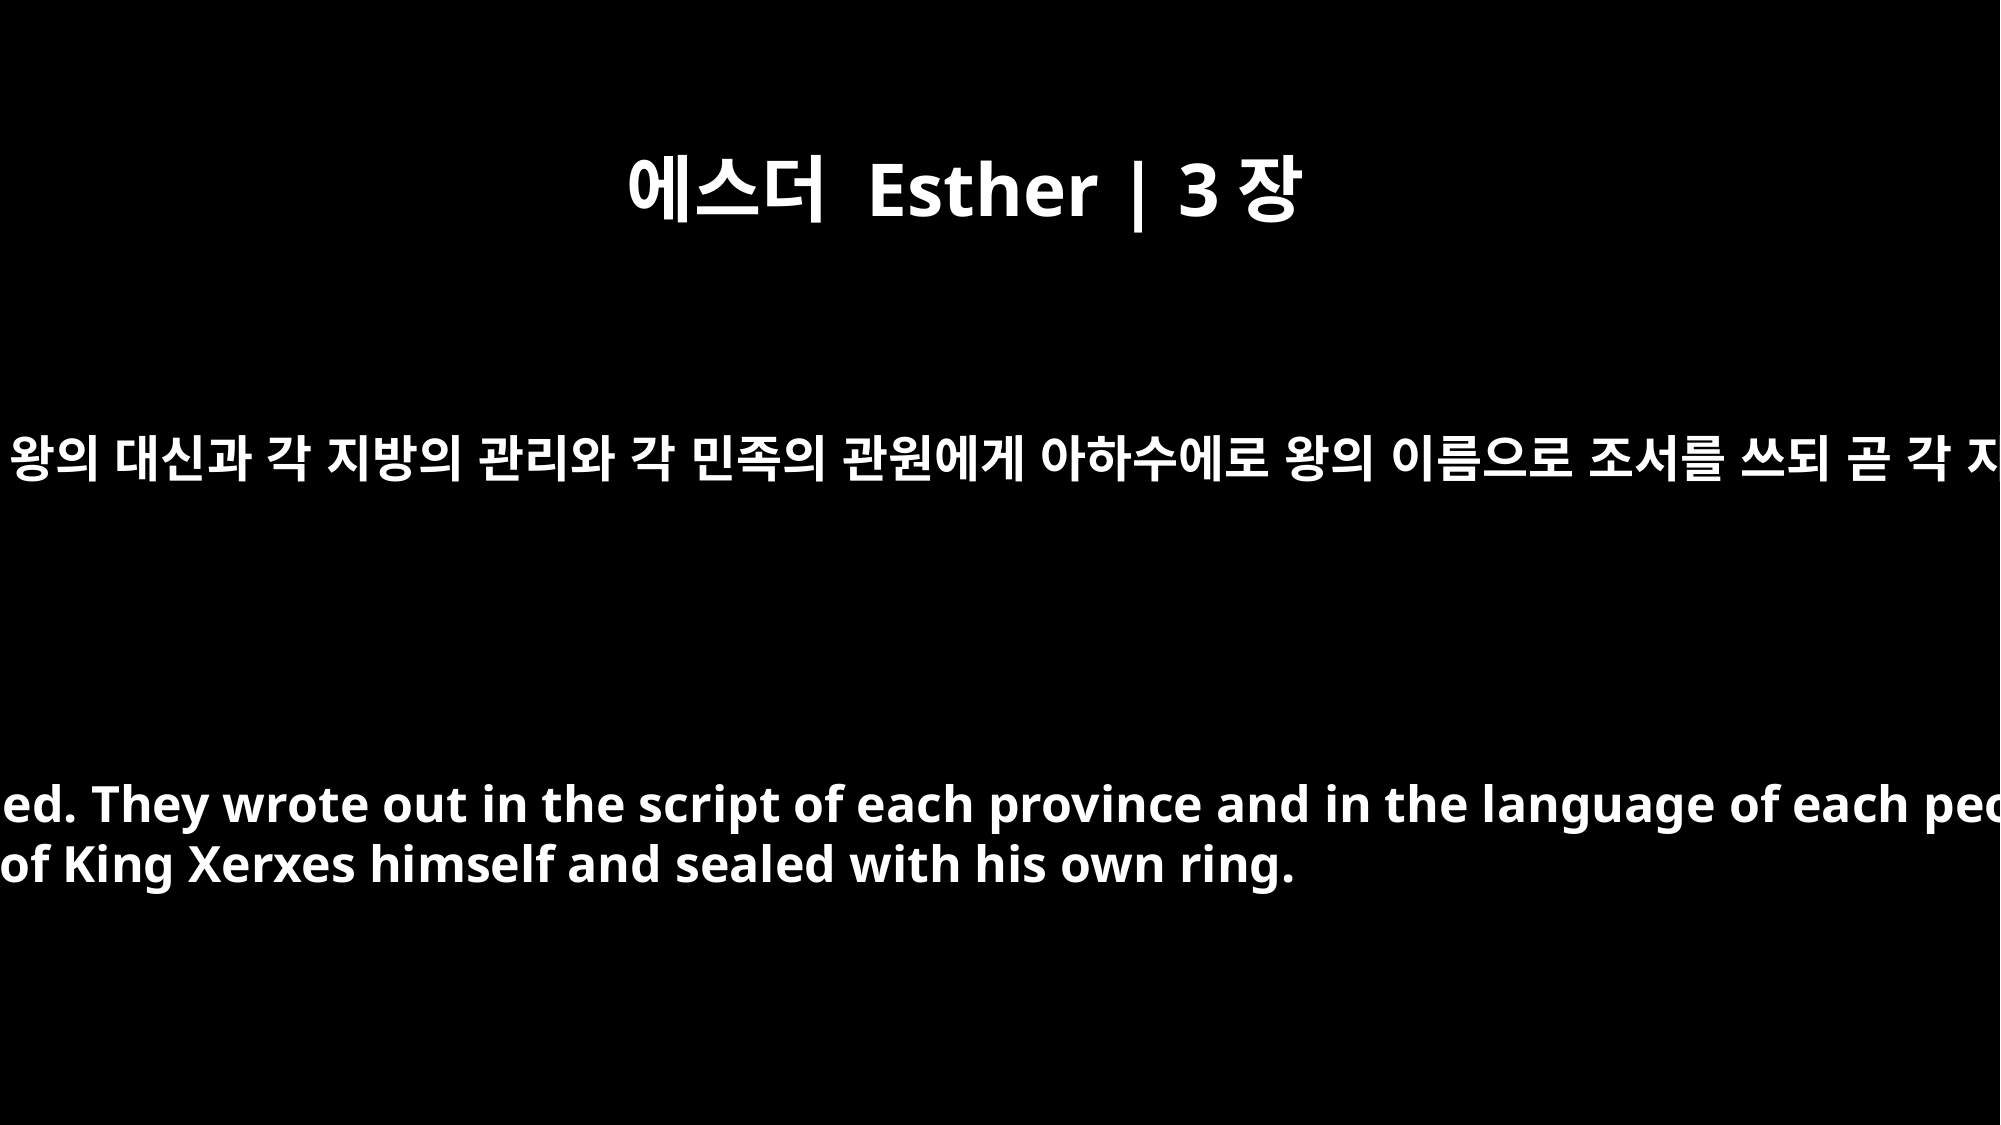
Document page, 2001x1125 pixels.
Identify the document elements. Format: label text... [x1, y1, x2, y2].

text_box 에스더 Esther | 3장 [612, 136, 1320, 239]
text_box Then on the thirteenth day of the first month the royal secretaries were summoned. They wrote out in the script of each province and in the language of each people all Haman's orders to the king's satraps, the governors of the various provinces and the nobles of the various peoples. These were written in the name of King Xerxes himself and sealed with his own ring. [0, 764, 2000, 900]
text_box 12 첫째 달 십삼일에 왕의 서기관이 소집되어 하만의 명령을 따라 왕의 대신과 각 지방의 관리와 각 민족의 관원에게 아하수에로 왕의 이름으로 조서를 쓰되 곧 각 지방의 문자와 각 민족의 언어로 쓰고 왕의 반지로 인치니라 [0, 359, 2000, 495]
